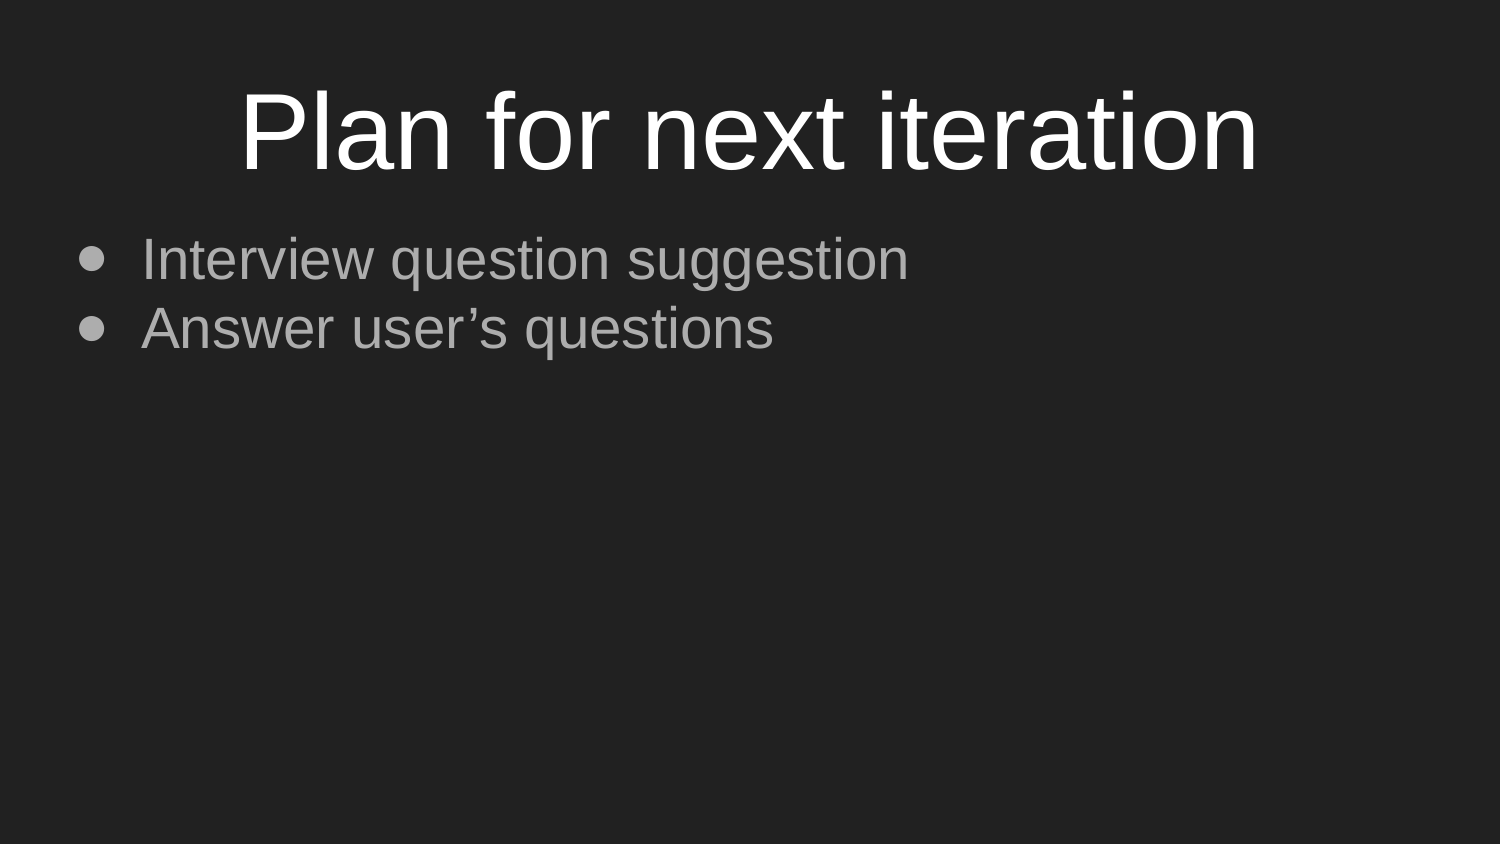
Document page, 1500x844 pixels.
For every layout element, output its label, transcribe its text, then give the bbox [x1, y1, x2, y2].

subtitle Interview question suggestion Answer user’s questions [51, 205, 1449, 777]
title Plan for next iteration [51, 40, 1449, 205]
